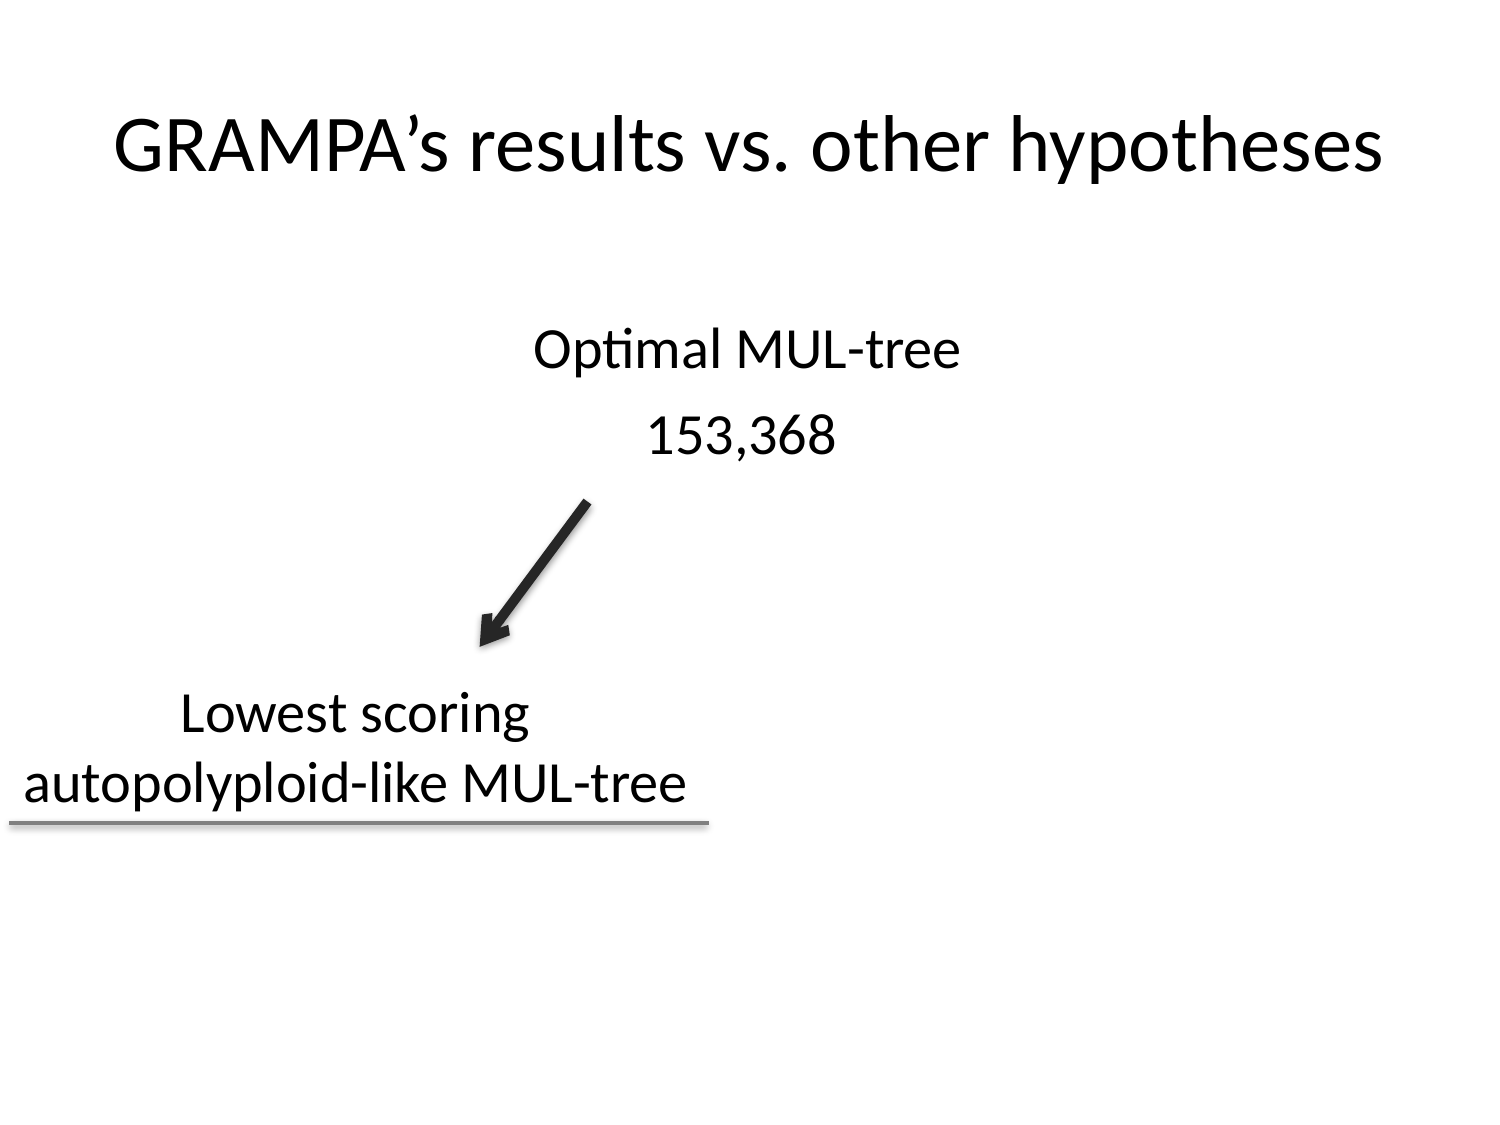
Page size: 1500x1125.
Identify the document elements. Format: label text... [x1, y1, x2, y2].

text_box Lowest scoring autopolyploid-like MUL-tree [0, 666, 711, 822]
title GRAMPA’s results vs. other hypotheses [75, 45, 1425, 233]
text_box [479, 501, 588, 648]
text_box 153,368 [630, 388, 869, 474]
text_box Optimal MUL-tree [518, 302, 982, 388]
